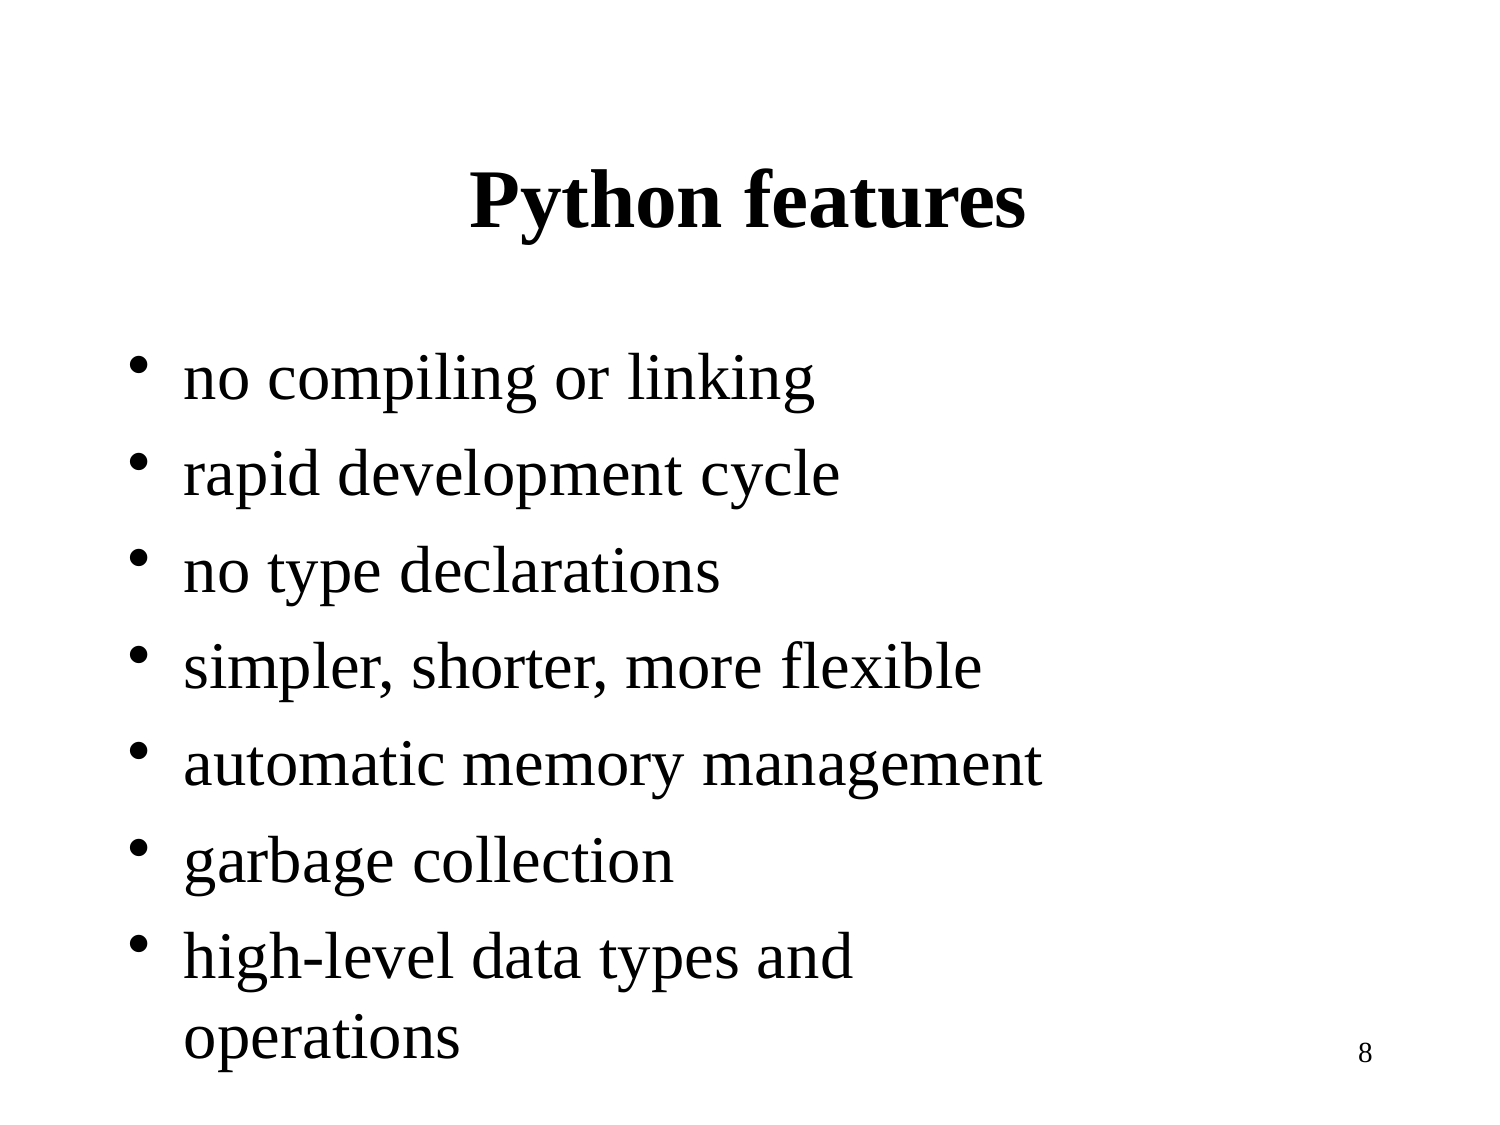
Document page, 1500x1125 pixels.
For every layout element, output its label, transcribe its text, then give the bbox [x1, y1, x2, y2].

title Python features [467, 141, 1032, 313]
slide_number 8 [1337, 1033, 1379, 1125]
text_box no compiling or linking rapid development cycle no type declarations simpler, shorter, more flexible automatic memory management garbage collection high-level data types and operations [125, 313, 1151, 1072]
